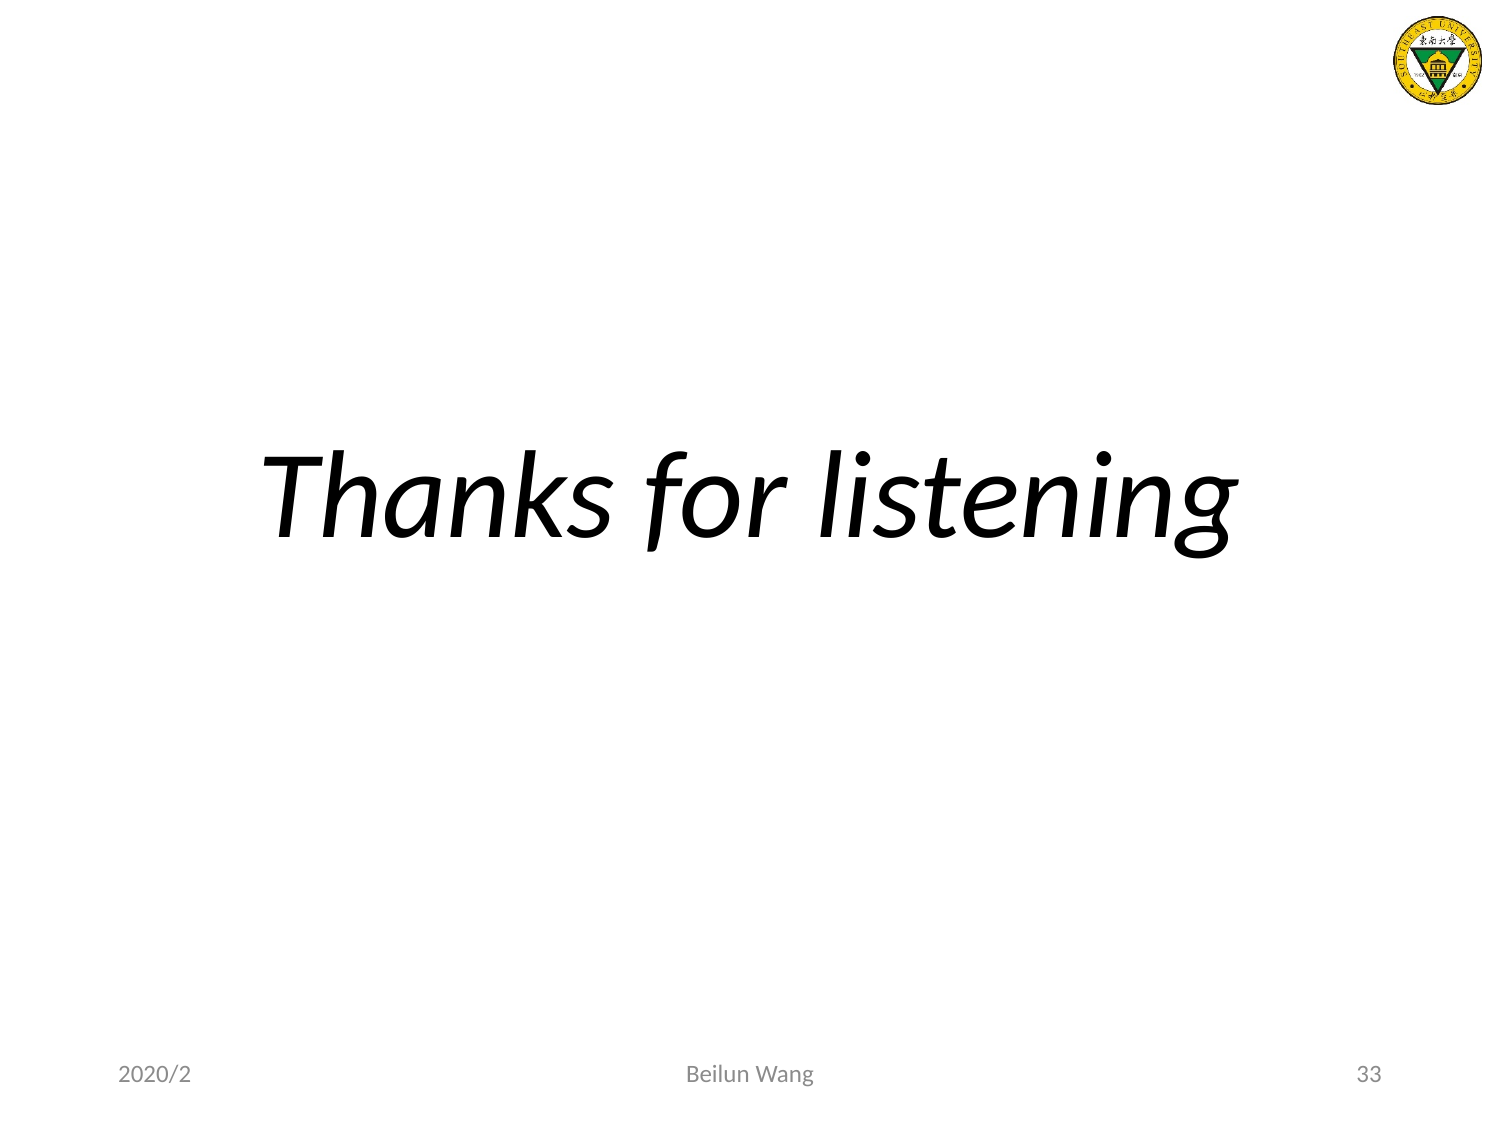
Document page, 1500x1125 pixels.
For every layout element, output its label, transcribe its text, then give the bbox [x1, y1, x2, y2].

title Thanks for listening [187, 278, 1313, 573]
slide_number 2020/2 [103, 1042, 441, 1103]
picture [1393, 16, 1482, 105]
footer Beilun Wang [496, 1042, 1004, 1103]
slide_number 33 [1059, 1042, 1397, 1103]
